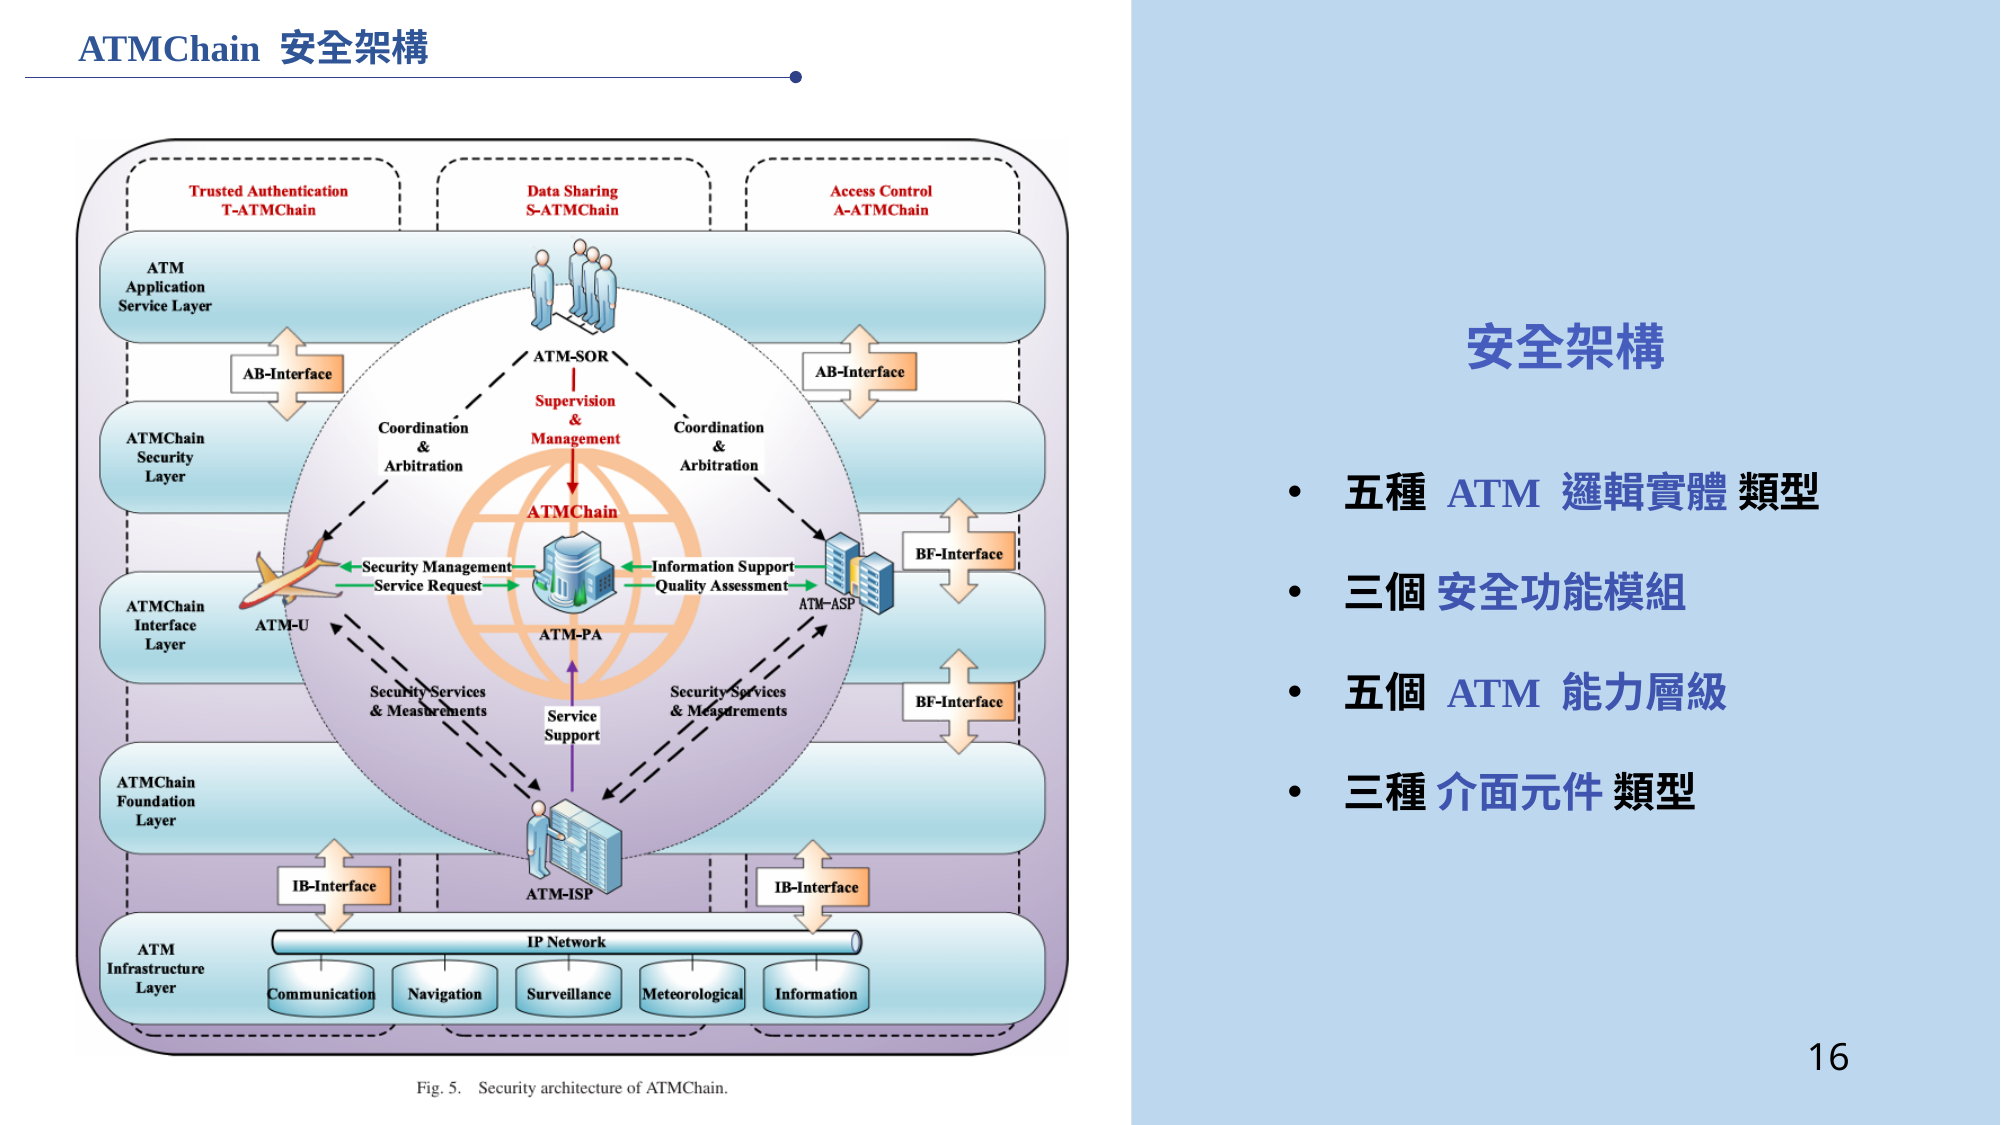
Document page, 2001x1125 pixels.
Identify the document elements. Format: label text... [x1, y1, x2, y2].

text_box [1130, 0, 2000, 1125]
text_box 安全架構 五種 ATM 邏輯實體 類型 三個 安全功能模組 五個 ATM 能力層級 三種 介面元件 類型 [1272, 248, 1859, 824]
picture [69, 136, 1079, 1099]
text_box 16 [1792, 1025, 2000, 1092]
text_box ATMChain 安全架構 [63, 16, 933, 77]
